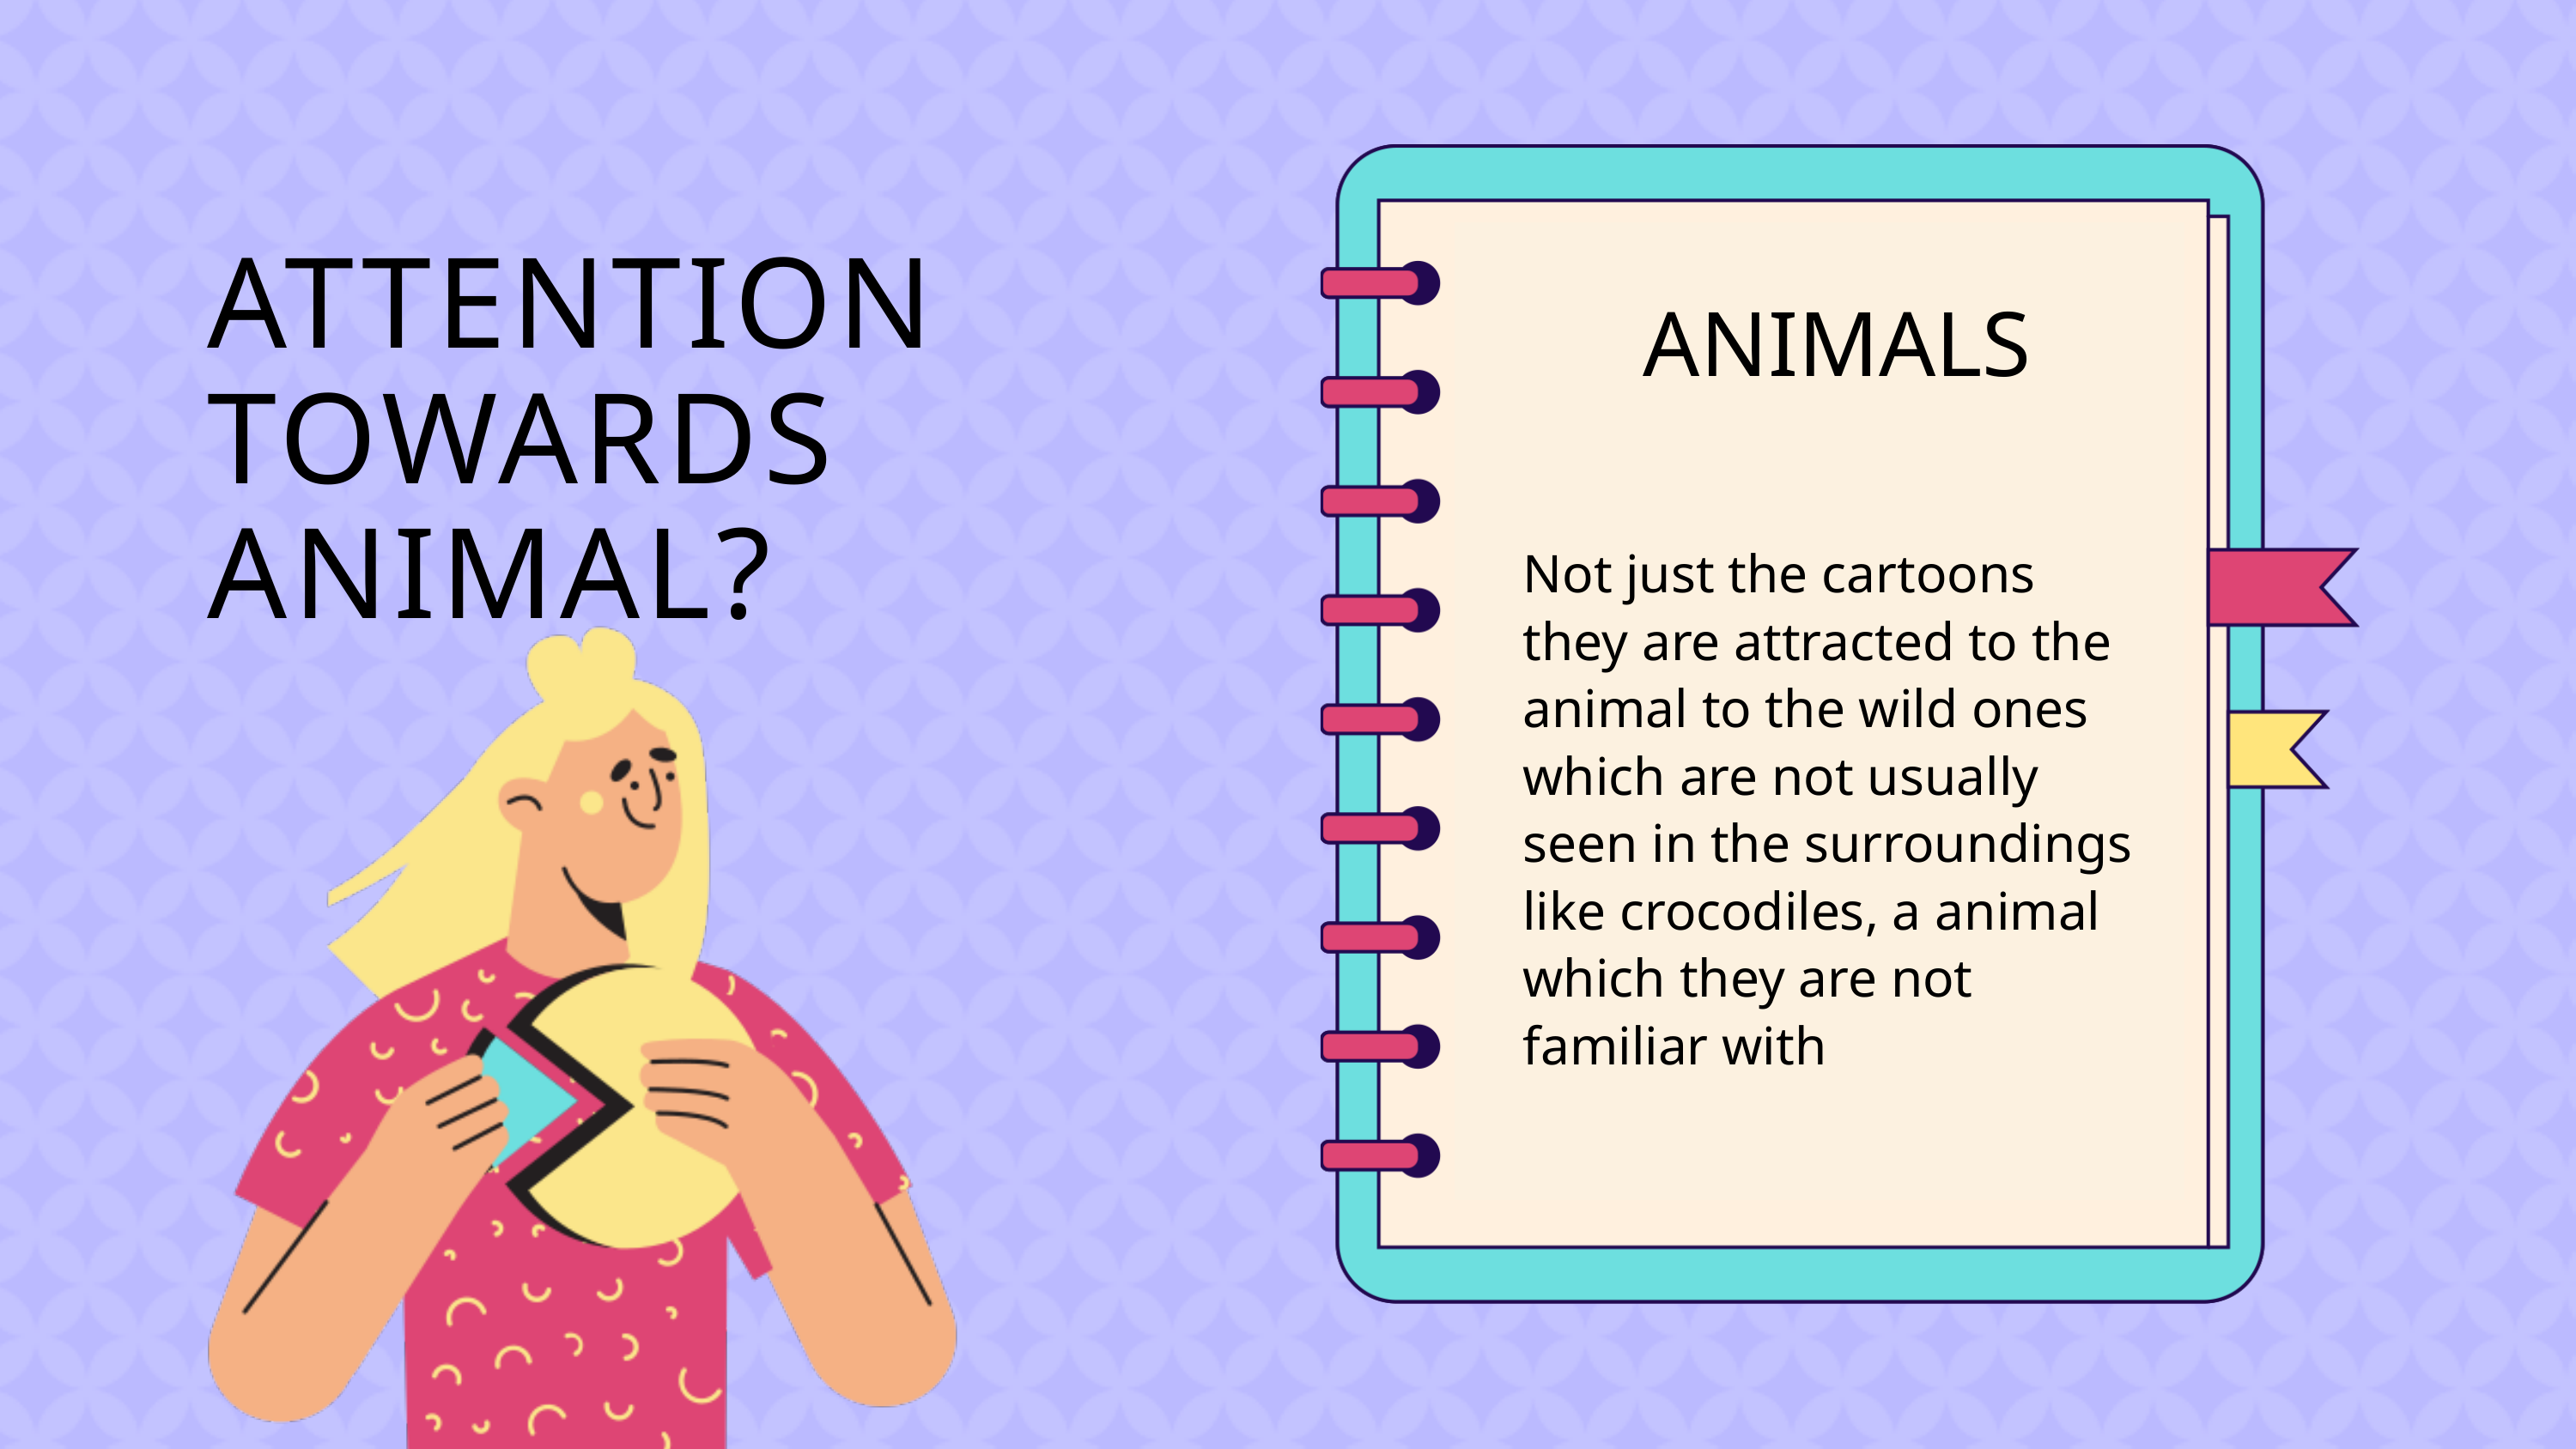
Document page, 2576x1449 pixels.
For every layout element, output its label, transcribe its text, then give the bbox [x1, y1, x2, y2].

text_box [1320, 144, 2360, 1304]
text_box [0, 0, 2576, 1449]
text_box ATTENTION TOWARDS ANIMAL? [207, 238, 1251, 644]
text_box [207, 644, 959, 1449]
